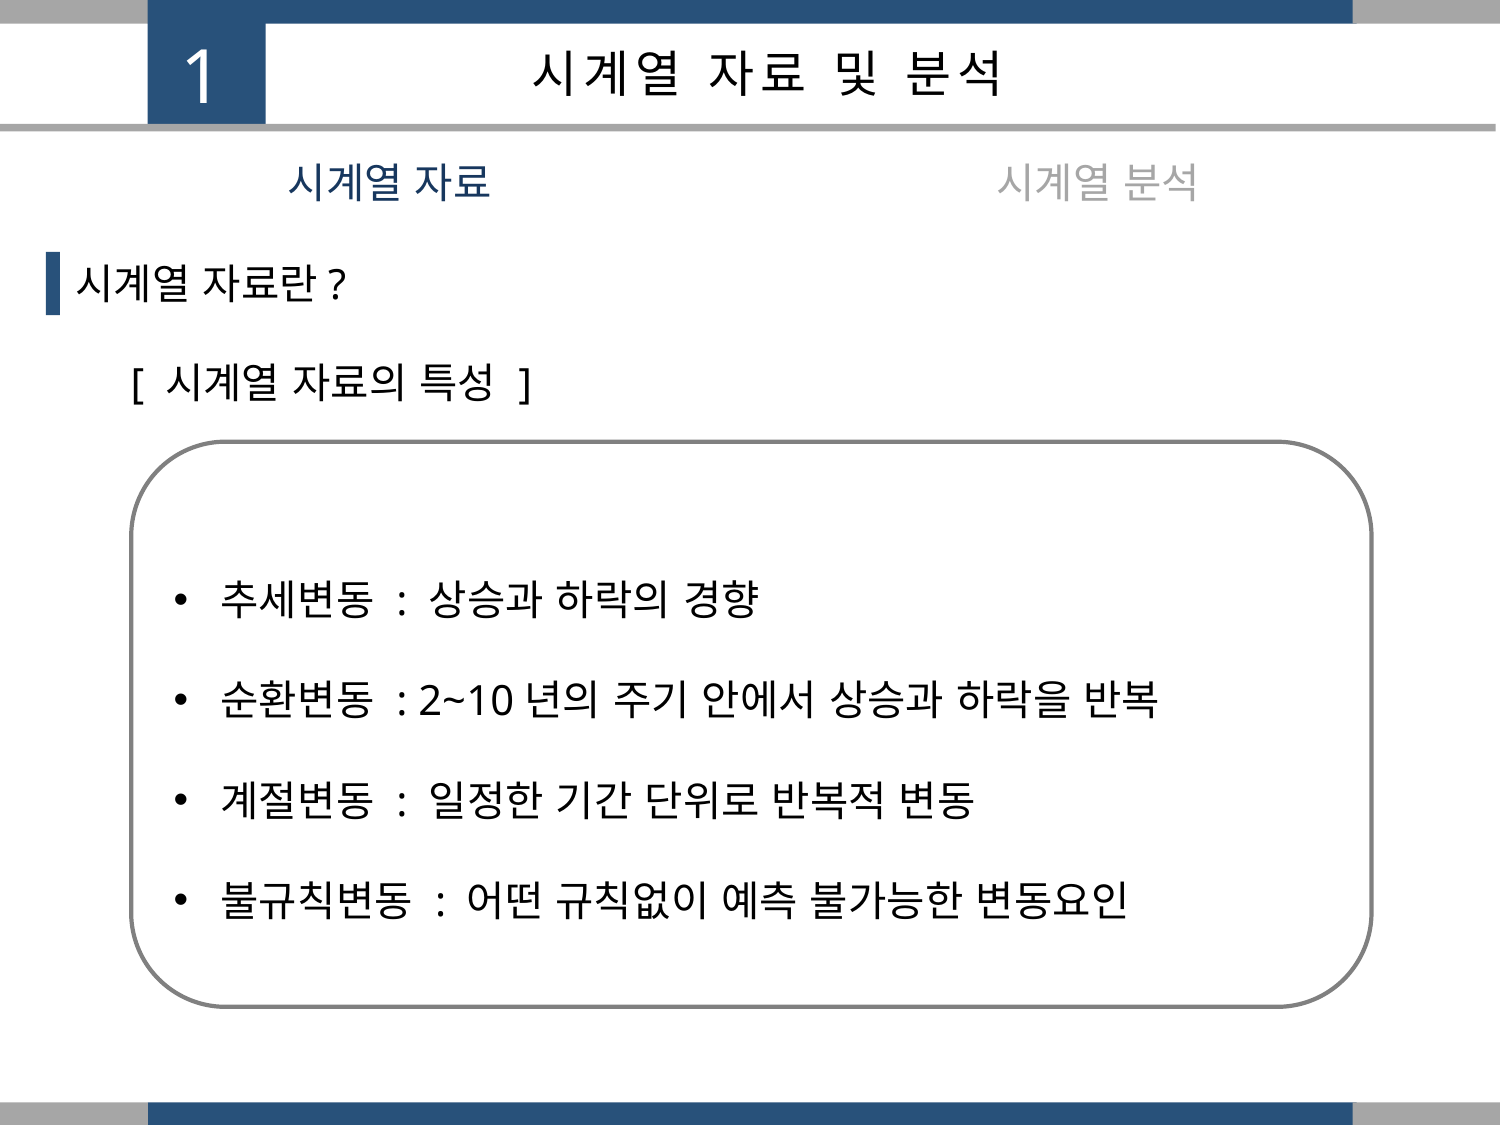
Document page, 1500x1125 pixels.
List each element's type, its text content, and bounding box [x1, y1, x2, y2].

text_box 1 [136, 21, 267, 127]
text_box 추세변동 : 상승과 하락의 경향 순환변동 : 2~10년의 주기 안에서 상승과 하락을 반복 계절변동 : 일정한 기간 단위로 반복적 변동 불규칙변동 : 어떤 규칙없이 예측 불가능한 변동요인 [129, 439, 1374, 1009]
text_box [0, 122, 1498, 133]
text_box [45, 250, 355, 317]
text_box [ 시계열 자료의 특성 ] [115, 271, 1387, 398]
text_box 시계열 자료 및 분석 [454, 34, 1081, 110]
text_box 시계열 자료 [242, 149, 538, 214]
text_box 시계열 분석 [950, 149, 1247, 214]
text_box [145, 0, 268, 122]
